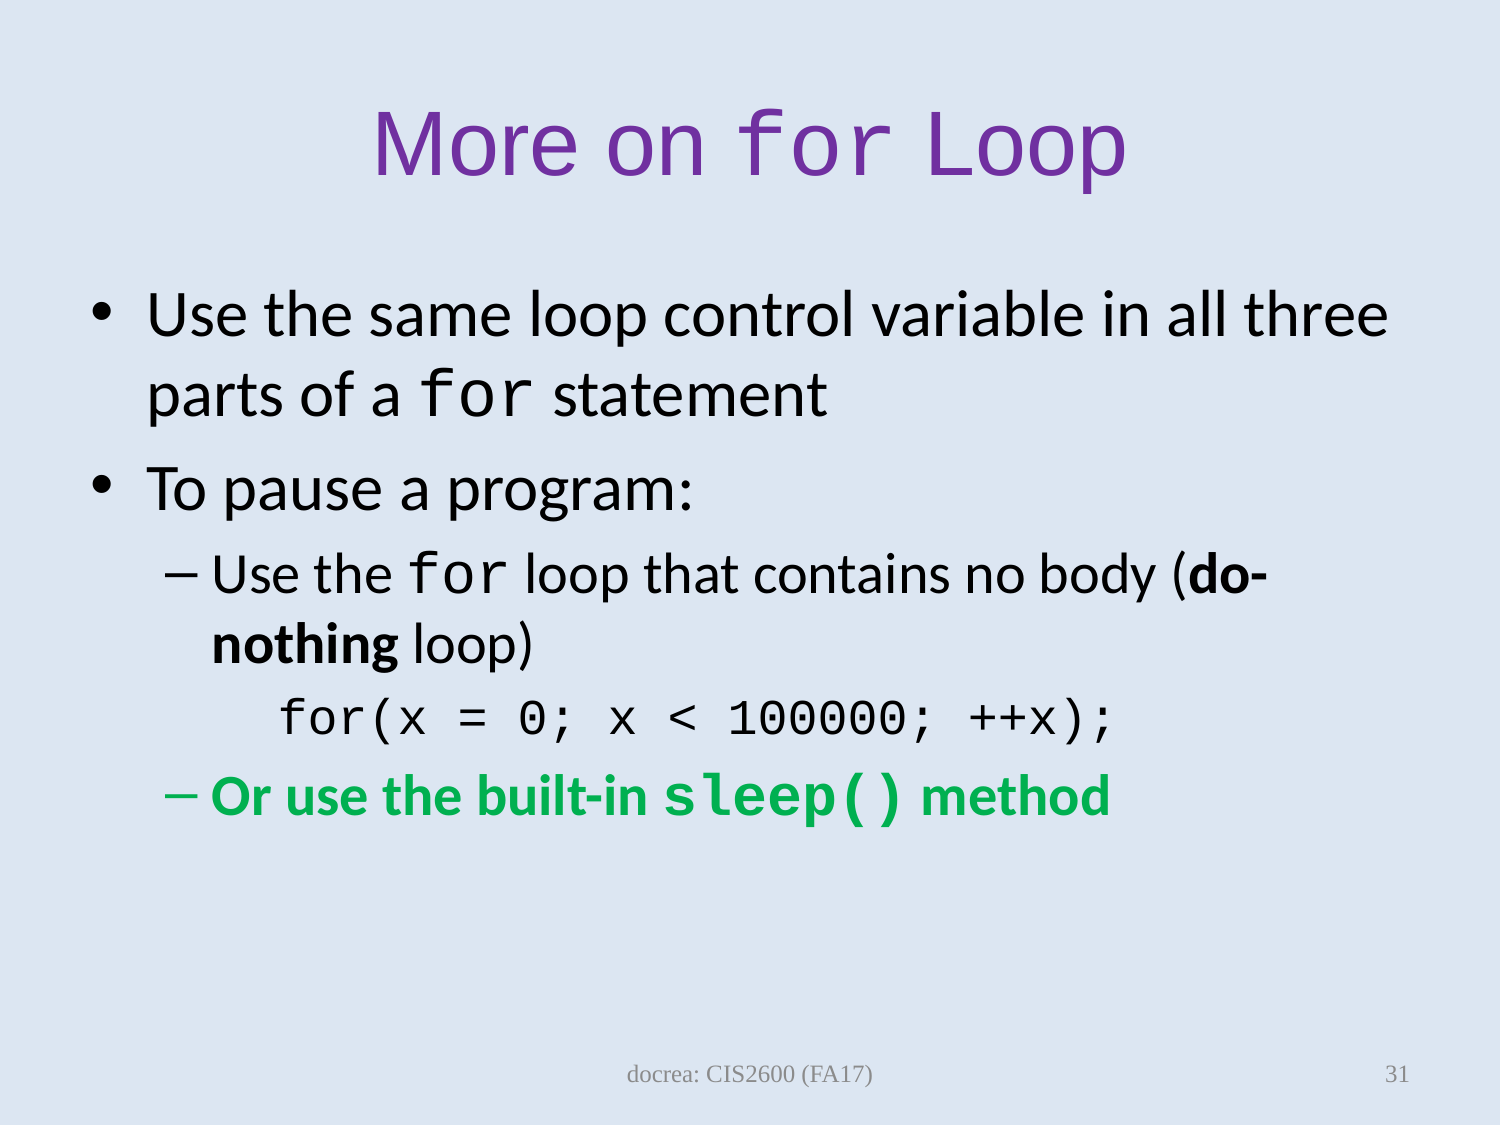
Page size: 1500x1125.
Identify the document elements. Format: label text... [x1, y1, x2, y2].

slide_number 31 [1074, 1042, 1425, 1103]
list Use the same loop control variable in all three parts of a for statement To pause a program: Use the for loop that contains no body (do-nothing loop) for(x = 0; x < 100000; ++x); Or use the built-in sleep() method [75, 262, 1425, 1005]
footer docrea: CIS2600 (FA17) [512, 1042, 988, 1103]
title More on for Loop [75, 45, 1425, 233]
